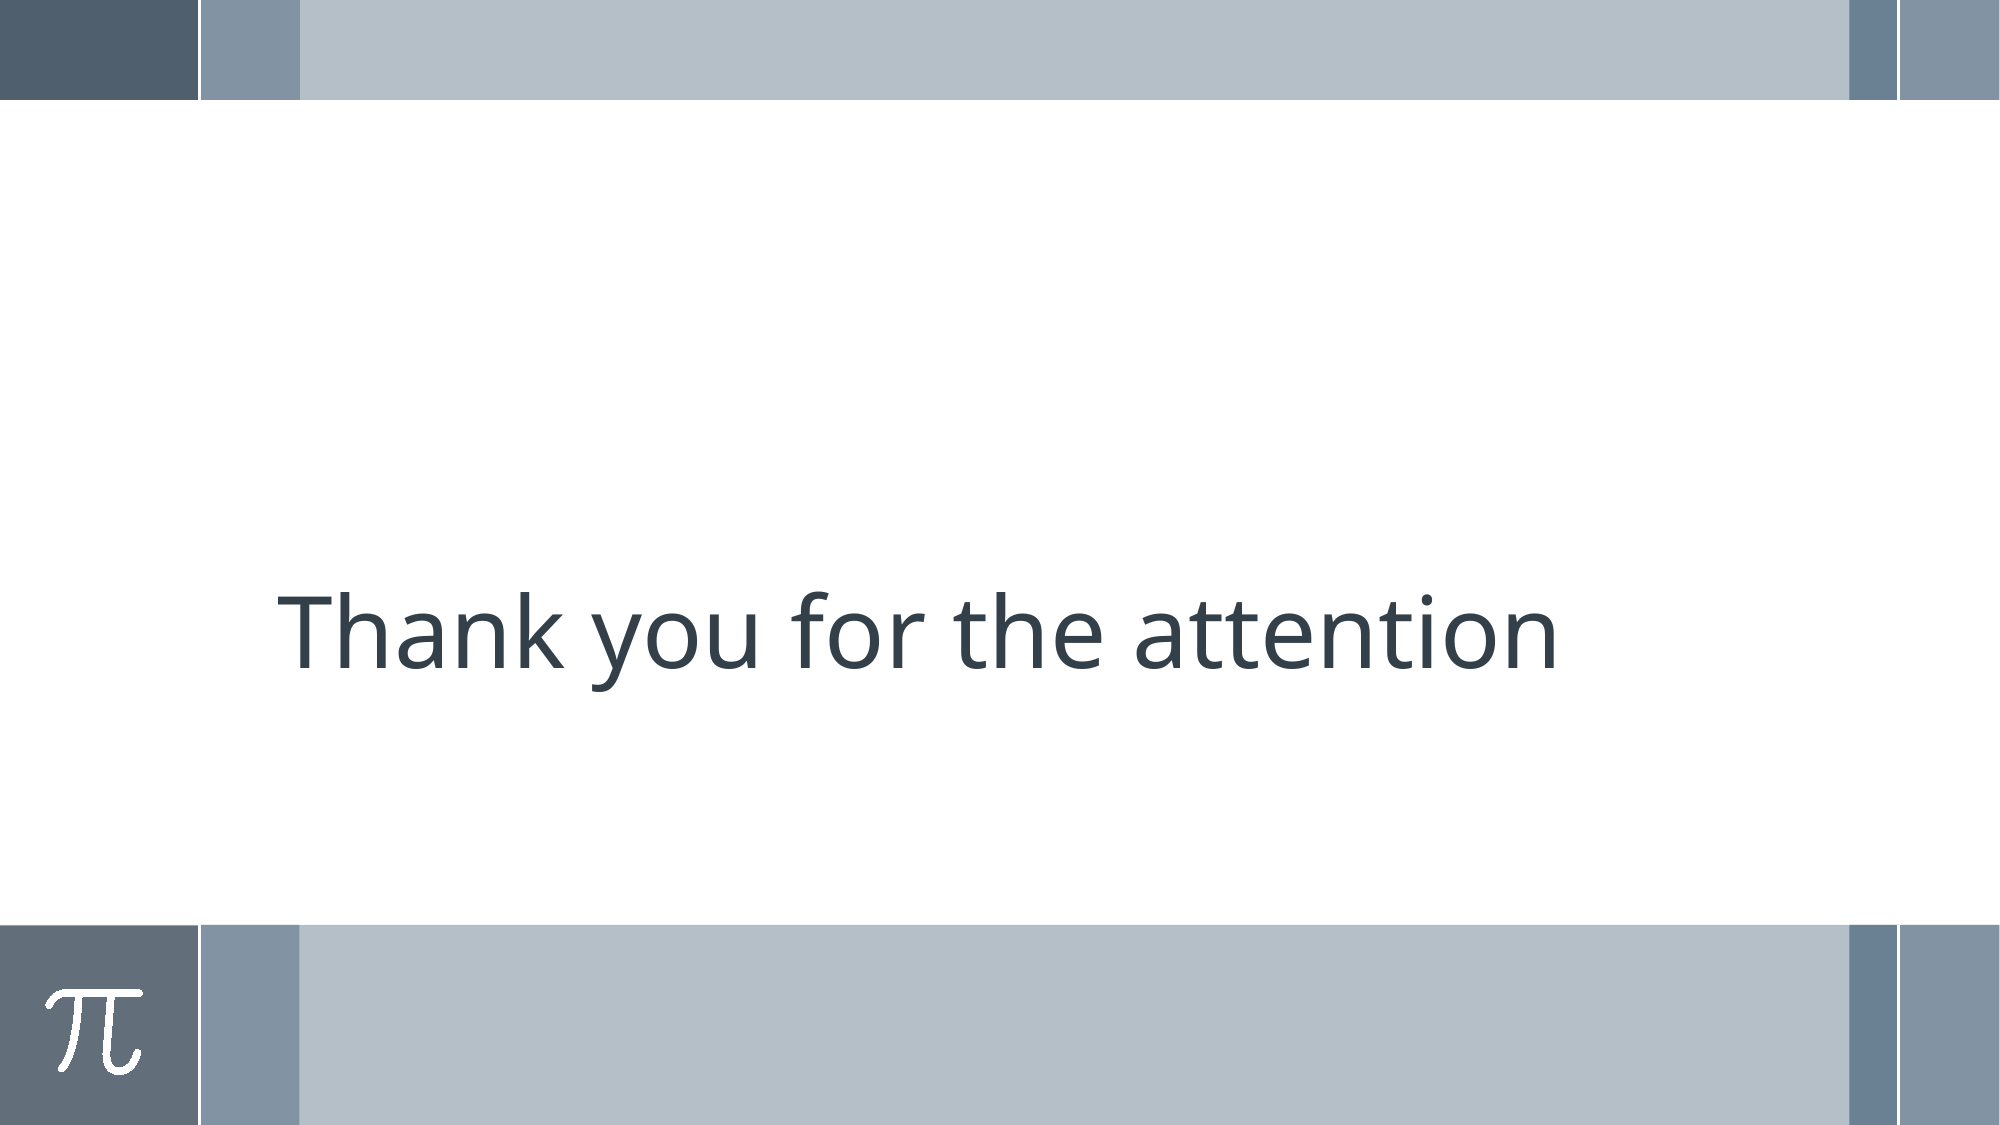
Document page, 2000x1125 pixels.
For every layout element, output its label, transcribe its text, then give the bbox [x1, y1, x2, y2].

title Thank you for the attention [262, 262, 1622, 698]
